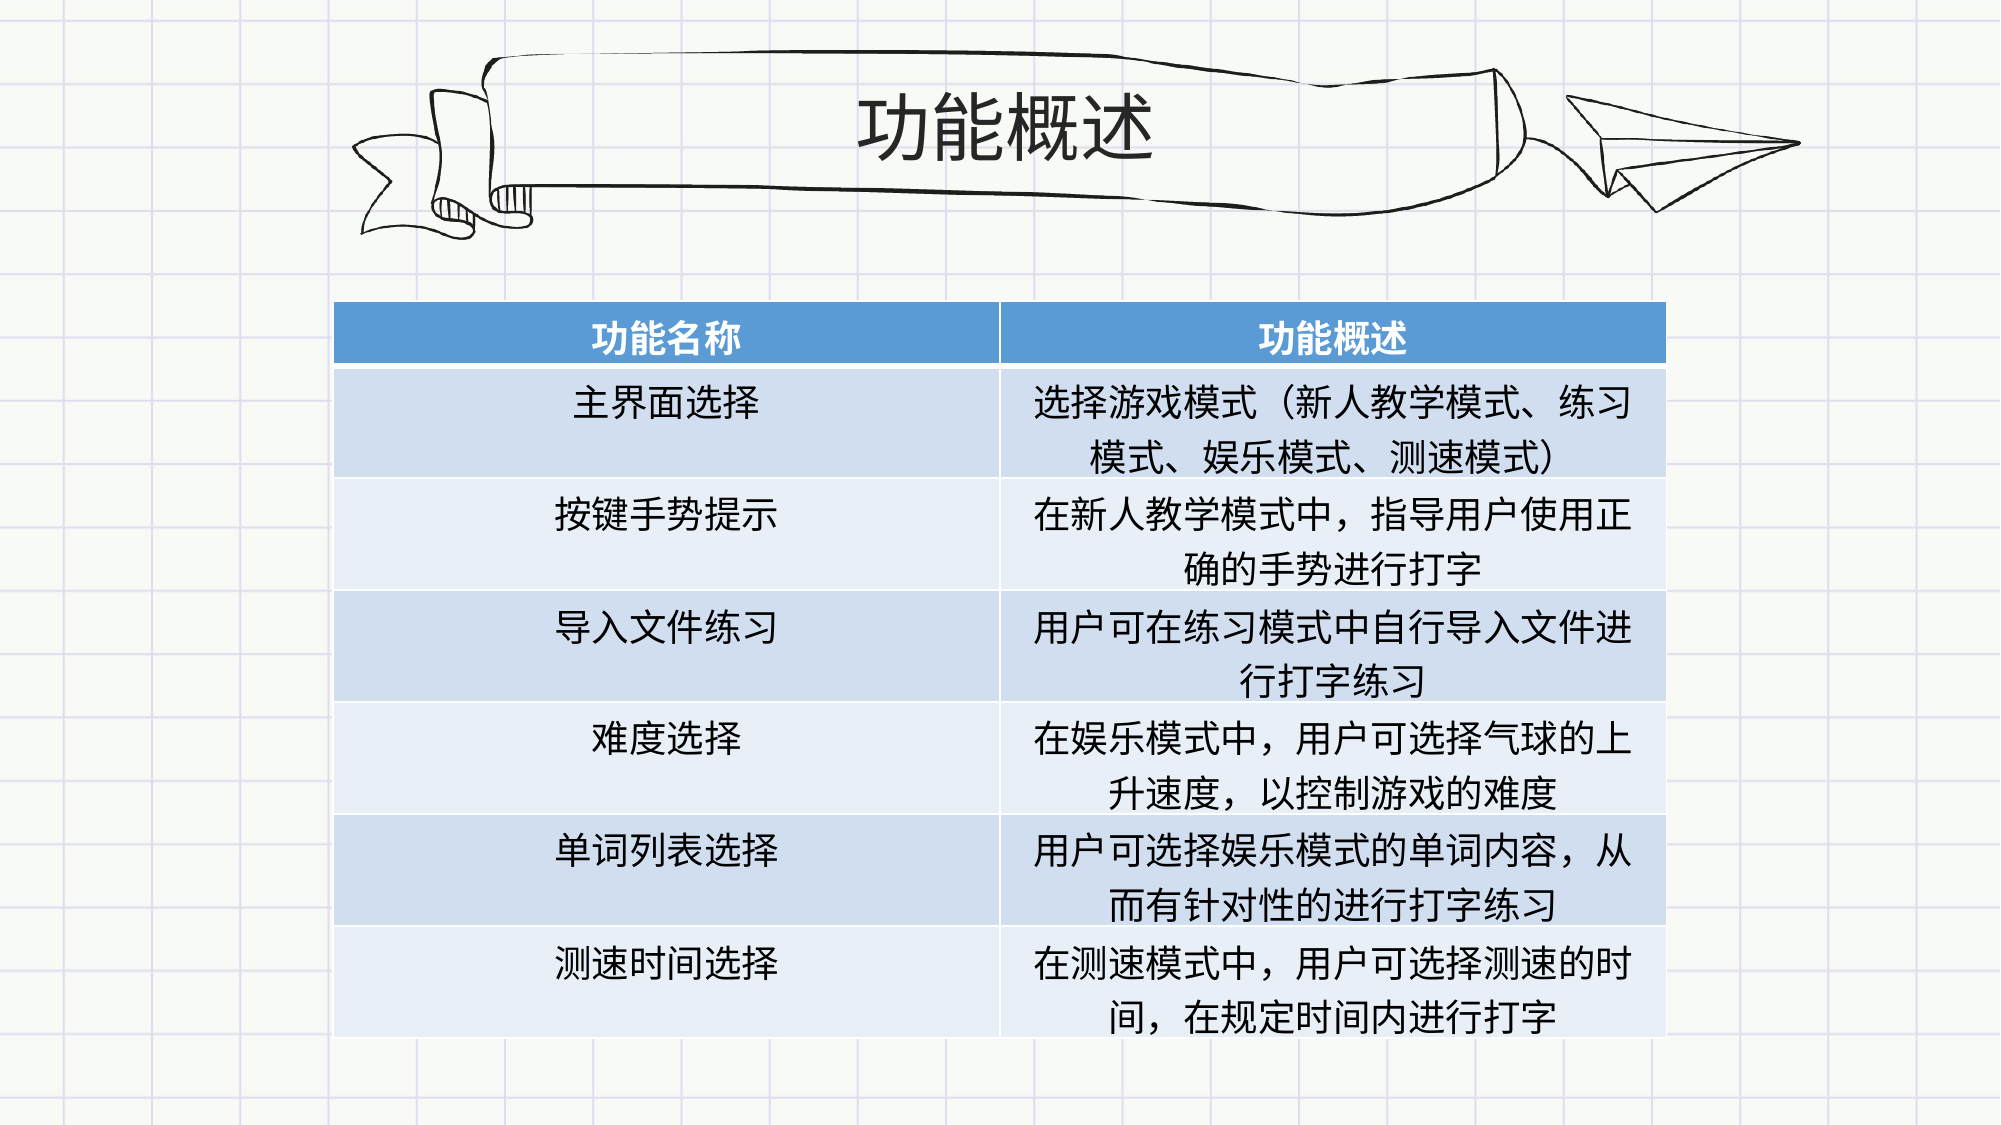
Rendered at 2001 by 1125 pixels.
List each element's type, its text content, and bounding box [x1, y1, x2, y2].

table_cell 测速时间选择 [334, 927, 999, 1037]
table_cell 选择游戏模式（新人教学模式、练习模式、娱乐模式、测速模式） [1001, 369, 1666, 477]
table_cell 在测速模式中，用户可选择测速的时间，在规定时间内进行打字 [1001, 927, 1666, 1037]
table_cell 难度选择 [334, 703, 999, 813]
table_header 功能概述 [1001, 302, 1666, 363]
table_cell 在新人教学模式中，指导用户使用正确的手势进行打字 [1001, 479, 1666, 589]
table_cell 用户可在练习模式中自行导入文件进行打字练习 [1001, 591, 1666, 701]
picture [352, 50, 1801, 240]
table_cell 按键手势提示 [334, 479, 999, 589]
table_header 功能名称 [334, 302, 999, 363]
table_cell 用户可选择娱乐模式的单词内容，从而有针对性的进行打字练习 [1001, 815, 1666, 925]
table_cell 主界面选择 [334, 369, 999, 477]
table_cell 在娱乐模式中，用户可选择气球的上升速度，以控制游戏的难度 [1001, 703, 1666, 813]
table_cell 导入文件练习 [334, 591, 999, 701]
table_cell 单词列表选择 [334, 815, 999, 925]
